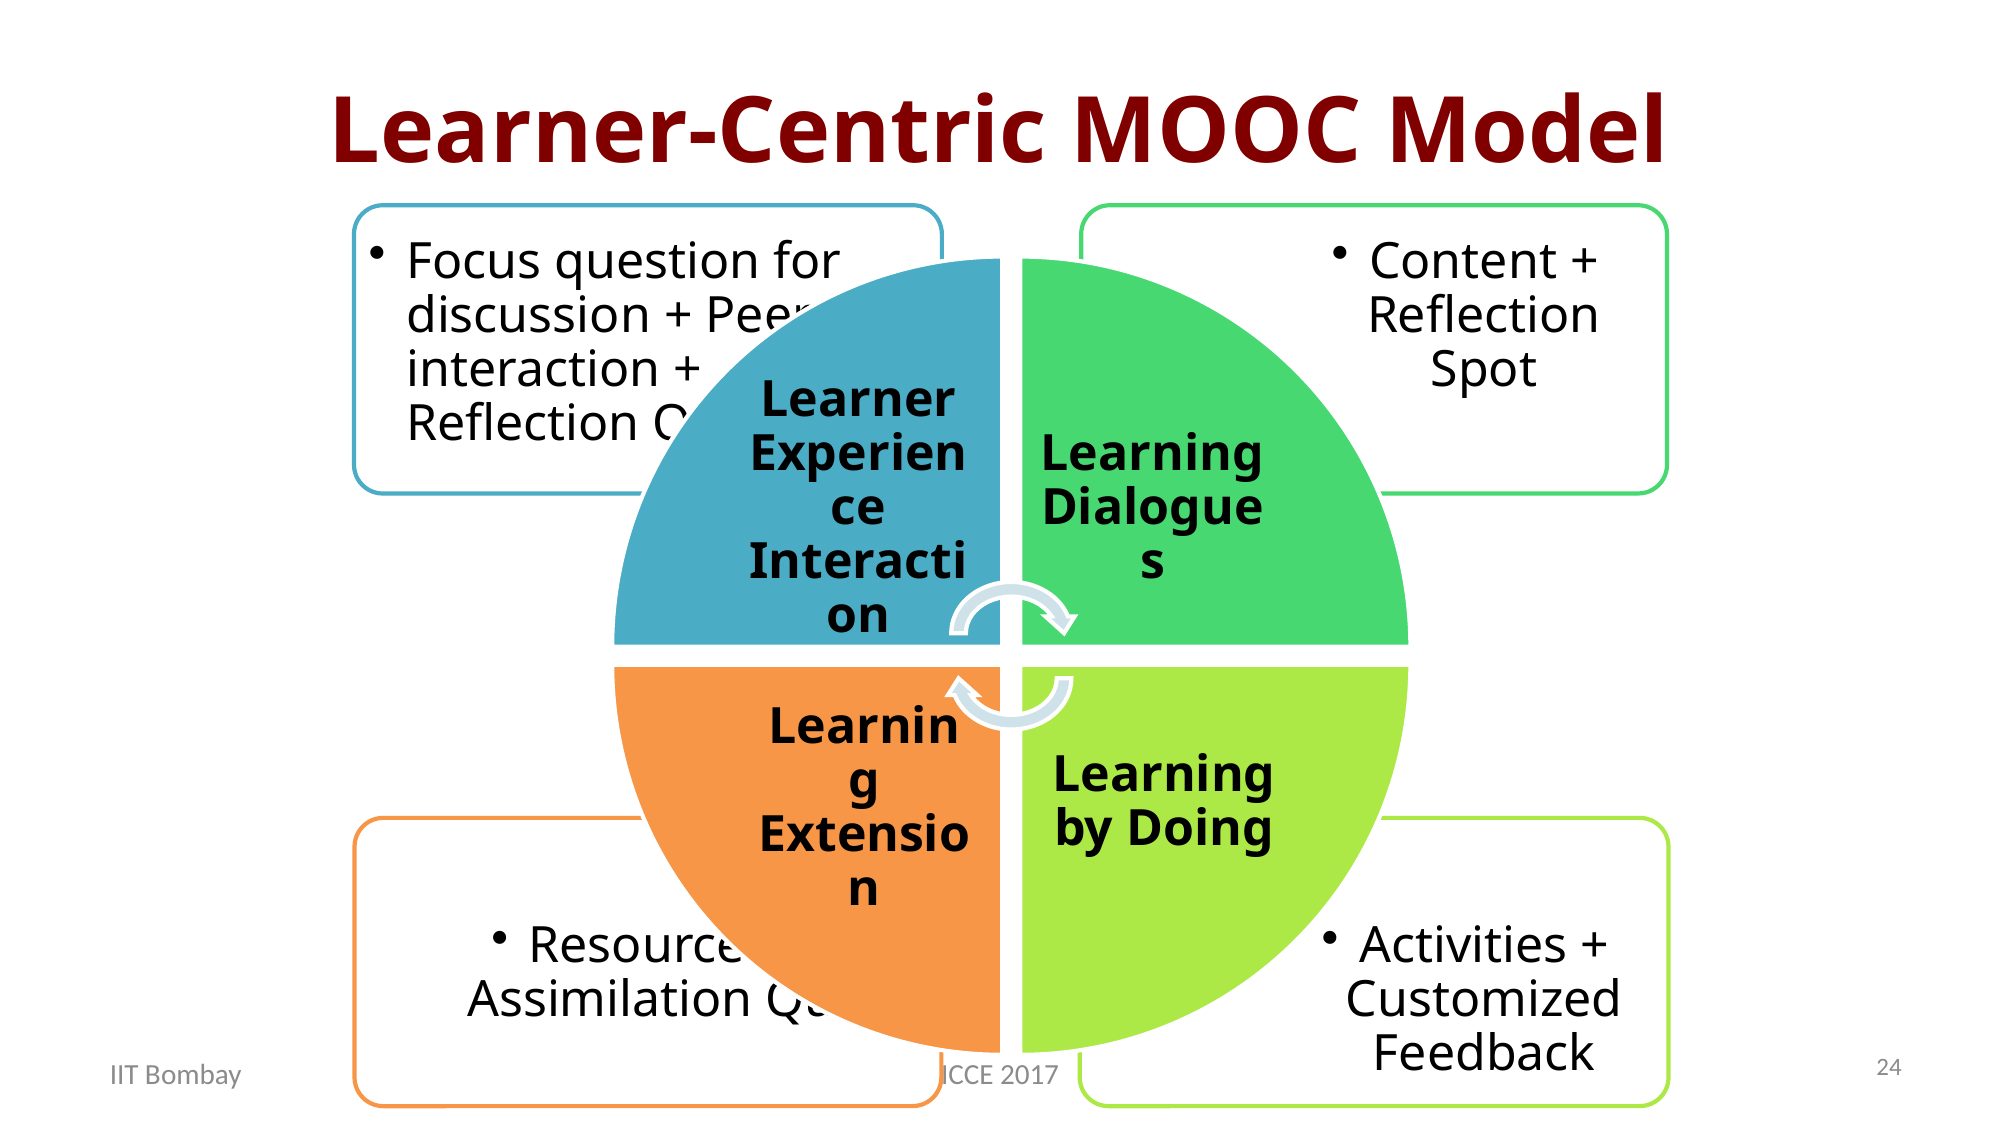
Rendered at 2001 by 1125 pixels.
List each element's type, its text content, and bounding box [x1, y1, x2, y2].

title Learner-Centric MOOC Model [105, 59, 1917, 206]
slide_number 24 [1666, 1035, 1917, 1096]
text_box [366, 205, 1656, 1107]
slide_number IIT Bombay [94, 1042, 366, 1103]
